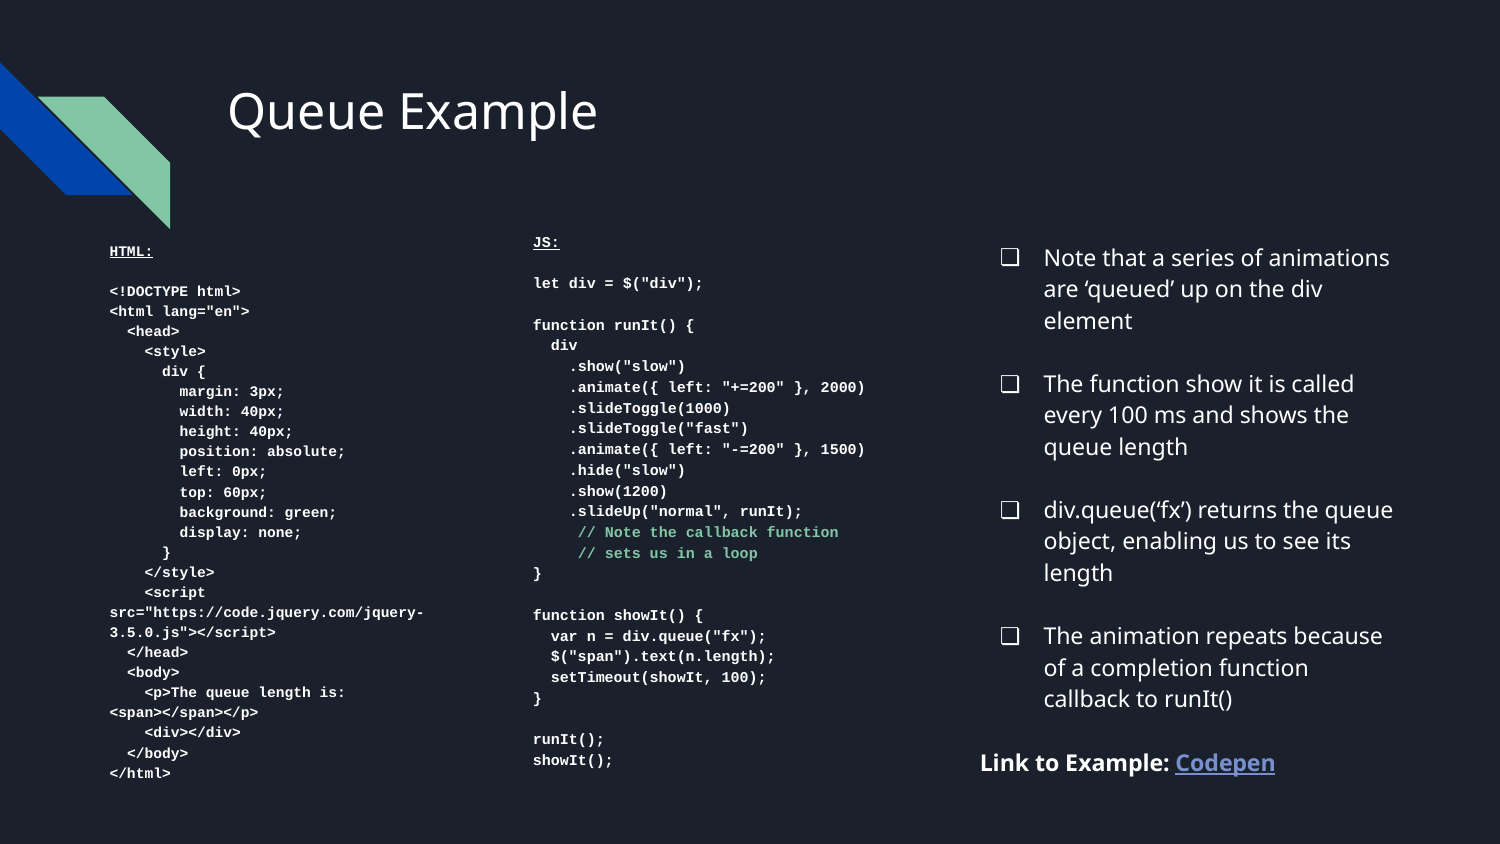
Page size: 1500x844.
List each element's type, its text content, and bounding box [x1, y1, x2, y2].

list JS: let div = $("div"); function runIt() { div .show("slow") .animate({ left: "+=200" }, 2000) .slideToggle(1000) .slideToggle("fast") .animate({ left: "-=200" }, 1500) .hide("slow") .show(1200) .slideUp("normal", runIt); // Note the callback function // sets us in a loop } function showIt() { var n = div.queue("fx"); $("span").text(n.length); setTimeout(showIt, 100); } runIt(); showIt(); [517, 214, 935, 789]
title Queue Example [212, 64, 1368, 215]
list HTML: <!DOCTYPE html> <html lang="en"> <head> <style> div { margin: 3px; width: 40px; height: 40px; position: absolute; left: 0px; top: 60px; background: green; display: none; } </style> <script src="https://code.jquery.com/jquery-3.5.0.js"></script> </head> <body> <p>The queue length is: <span></span></p> <div></div> </body> </html> [94, 223, 512, 799]
list Note that a series of animations are ‘queued’ up on the div element The function show it is called every 100 ms and shows the queue length div.queue(‘fx’) returns the queue object, enabling us to see its length The animation repeats because of a completion function callback to runIt() Link to Example: Codepen [964, 224, 1416, 798]
